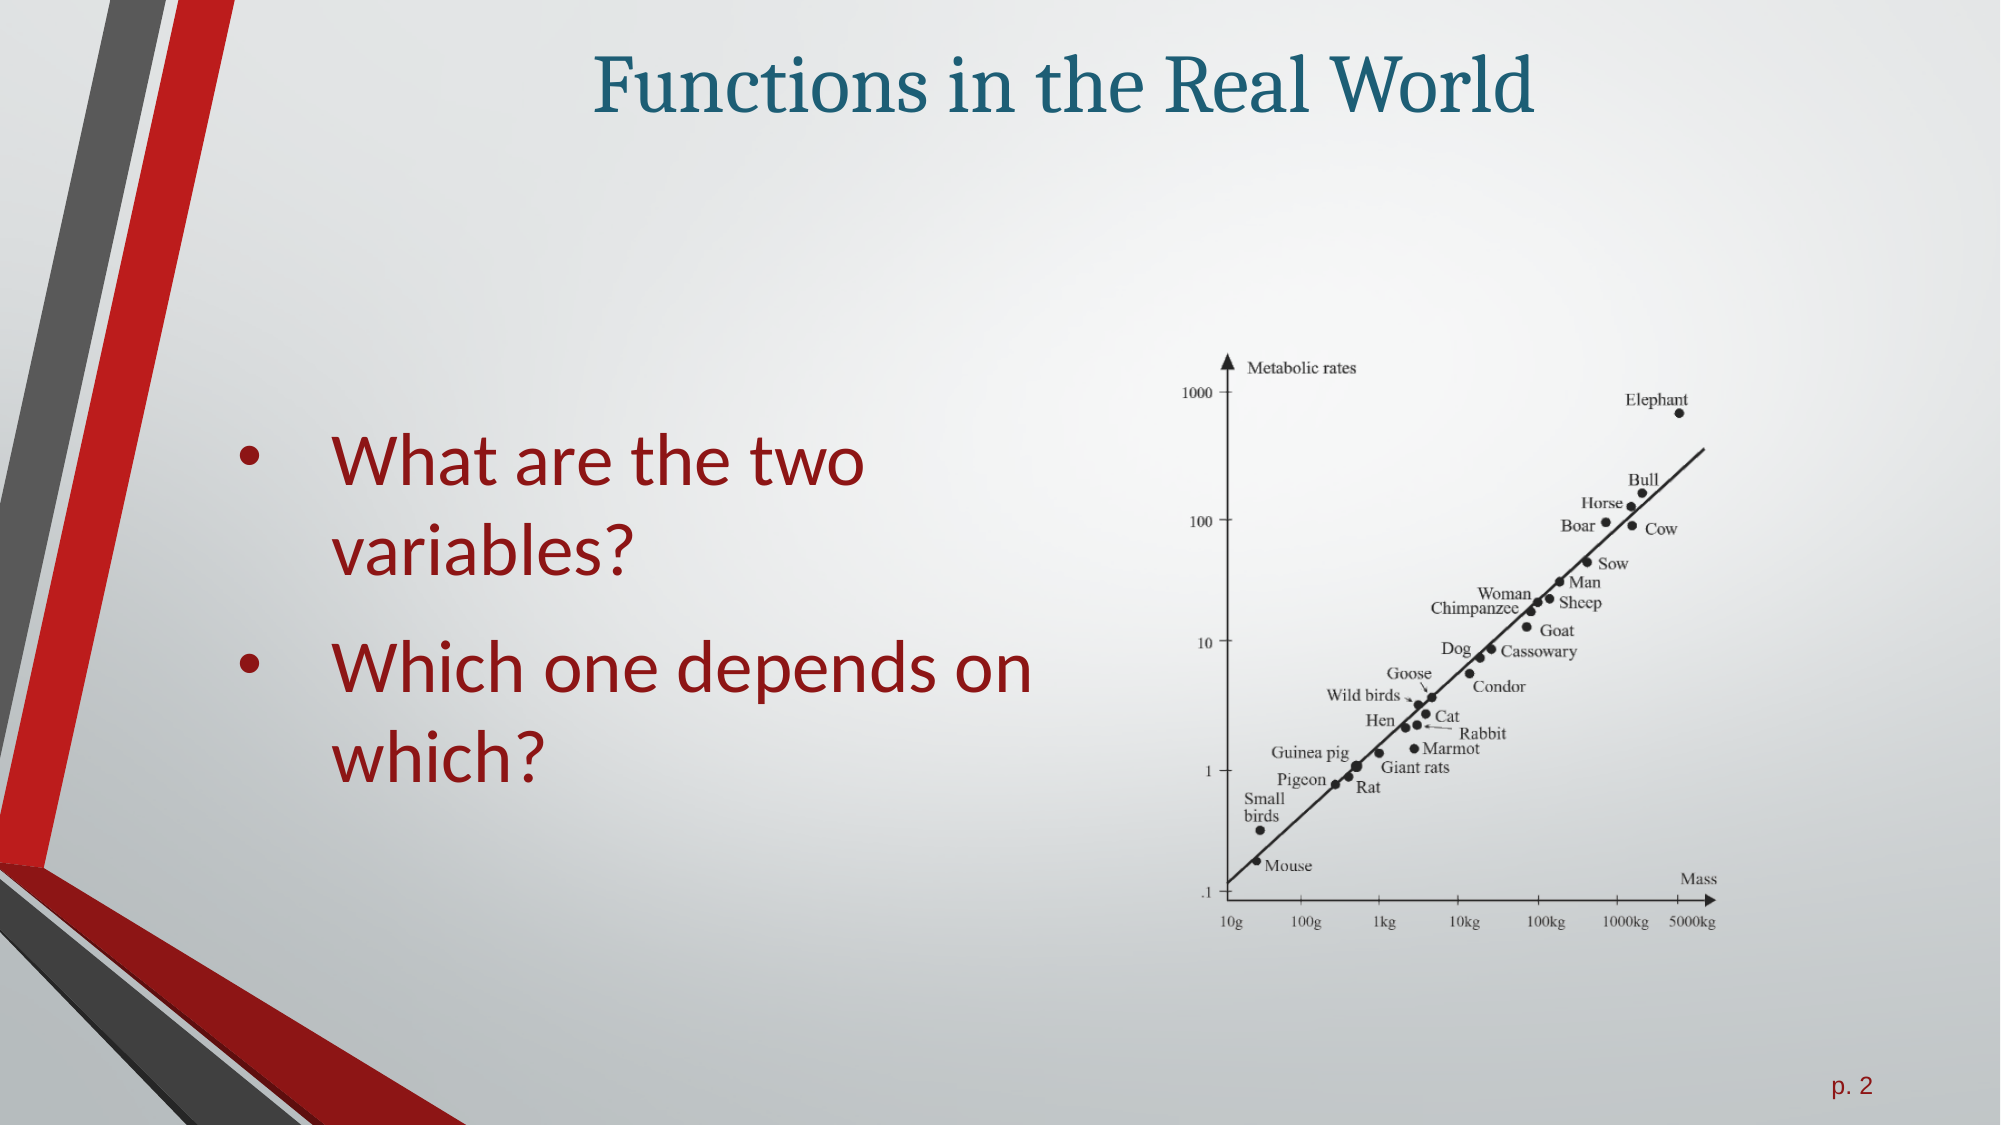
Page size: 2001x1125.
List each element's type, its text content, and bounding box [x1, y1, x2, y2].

list What are the two variables? Which one depends on which? [184, 327, 1106, 881]
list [1149, 327, 1803, 940]
title Functions in the Real World [221, 0, 1908, 159]
